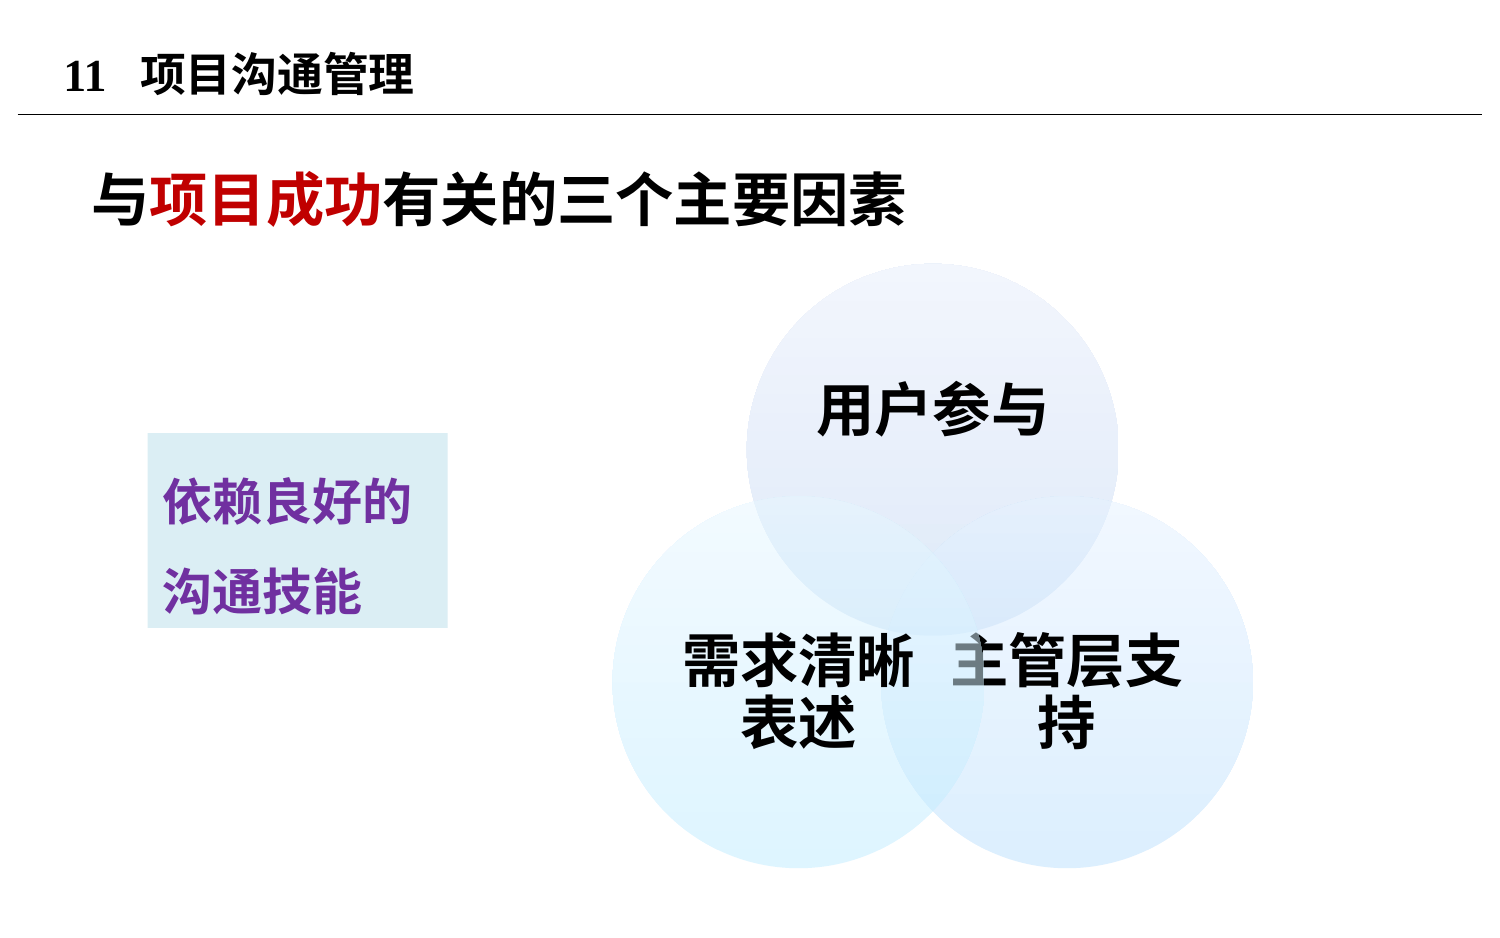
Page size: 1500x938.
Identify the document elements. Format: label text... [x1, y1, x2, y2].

text_box 与项目成功有关的三个主要因素 [76, 120, 1424, 707]
title 11 项目沟通管理 [48, 19, 1005, 127]
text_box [539, 255, 1327, 877]
text_box 依赖良好的沟通技能 [147, 433, 448, 628]
